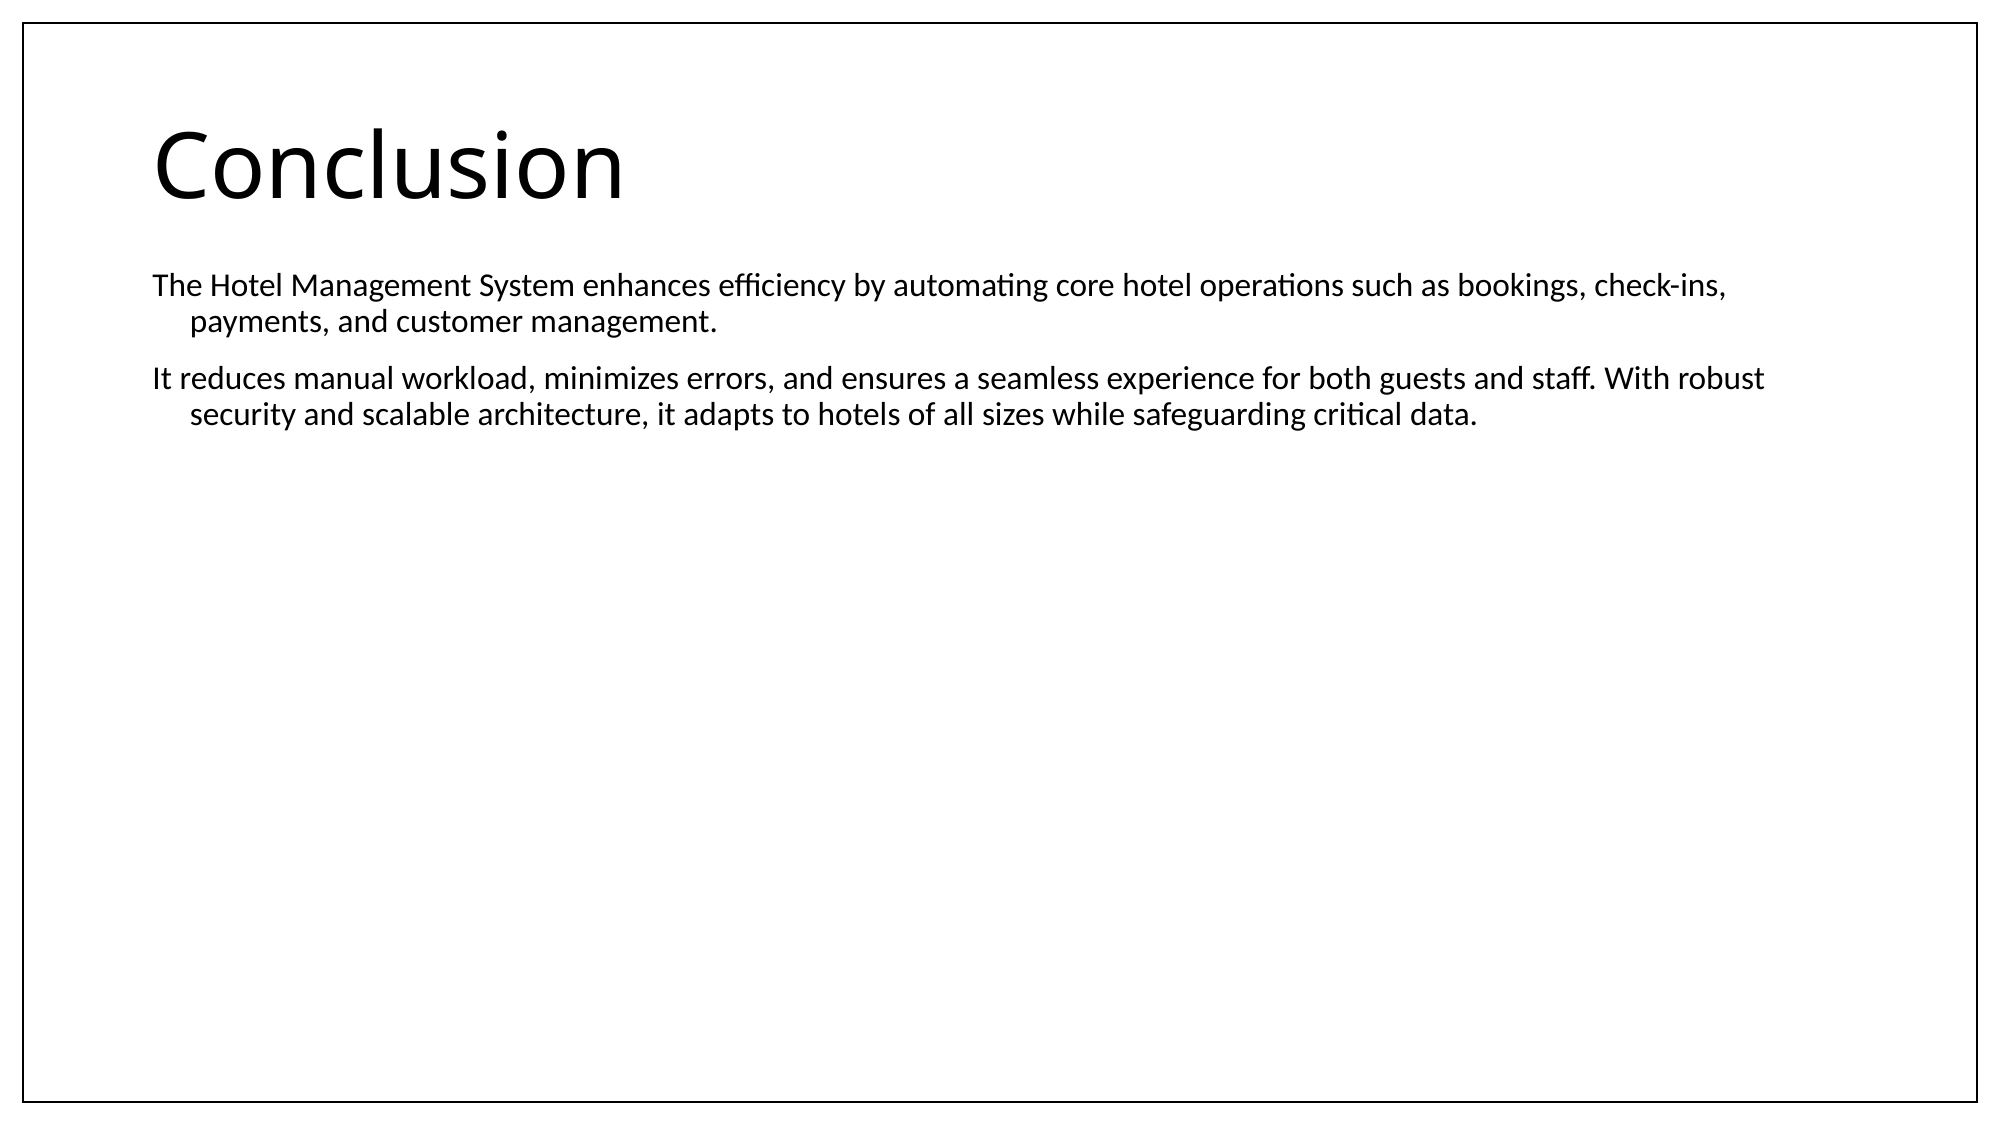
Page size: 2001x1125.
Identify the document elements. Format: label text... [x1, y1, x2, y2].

title Conclusion [137, 59, 1863, 260]
text_box [22, 22, 1978, 1103]
list The Hotel Management System enhances efficiency by automating core hotel operations such as bookings, check-ins, payments, and customer management. It reduces manual workload, minimizes errors, and ensures a seamless experience for both guests and staff. With robust security and scalable architecture, it adapts to hotels of all sizes while safeguarding critical data. [137, 260, 1863, 975]
